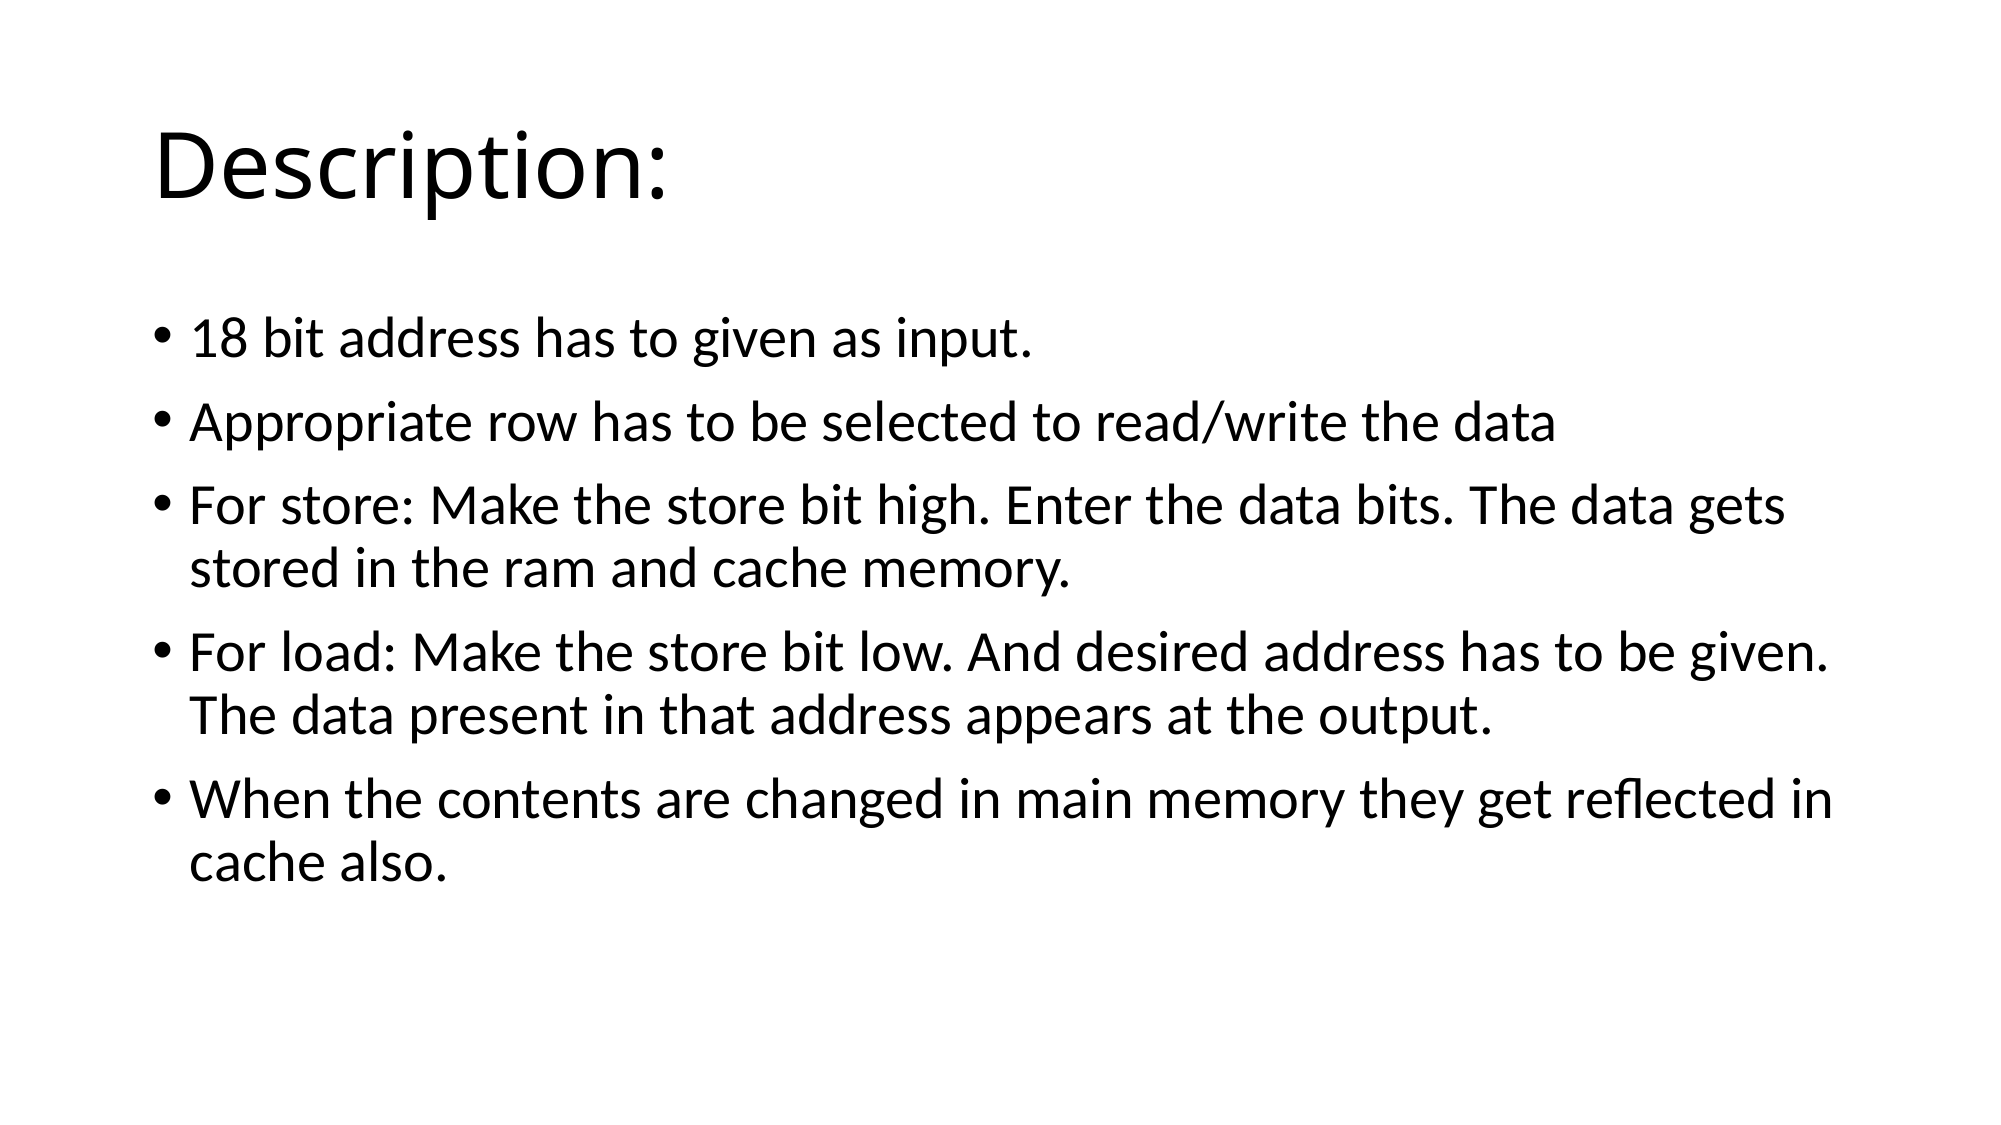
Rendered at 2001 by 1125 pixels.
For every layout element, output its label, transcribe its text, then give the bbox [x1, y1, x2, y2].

list 18 bit address has to given as input. Appropriate row has to be selected to read/write the data For store: Make the store bit high. Enter the data bits. The data gets stored in the ram and cache memory. For load: Make the store bit low. And desired address has to be given. The data present in that address appears at the output. When the contents are changed in main memory they get reflected in cache also. [137, 299, 1863, 1014]
title Description: [137, 59, 1863, 278]
